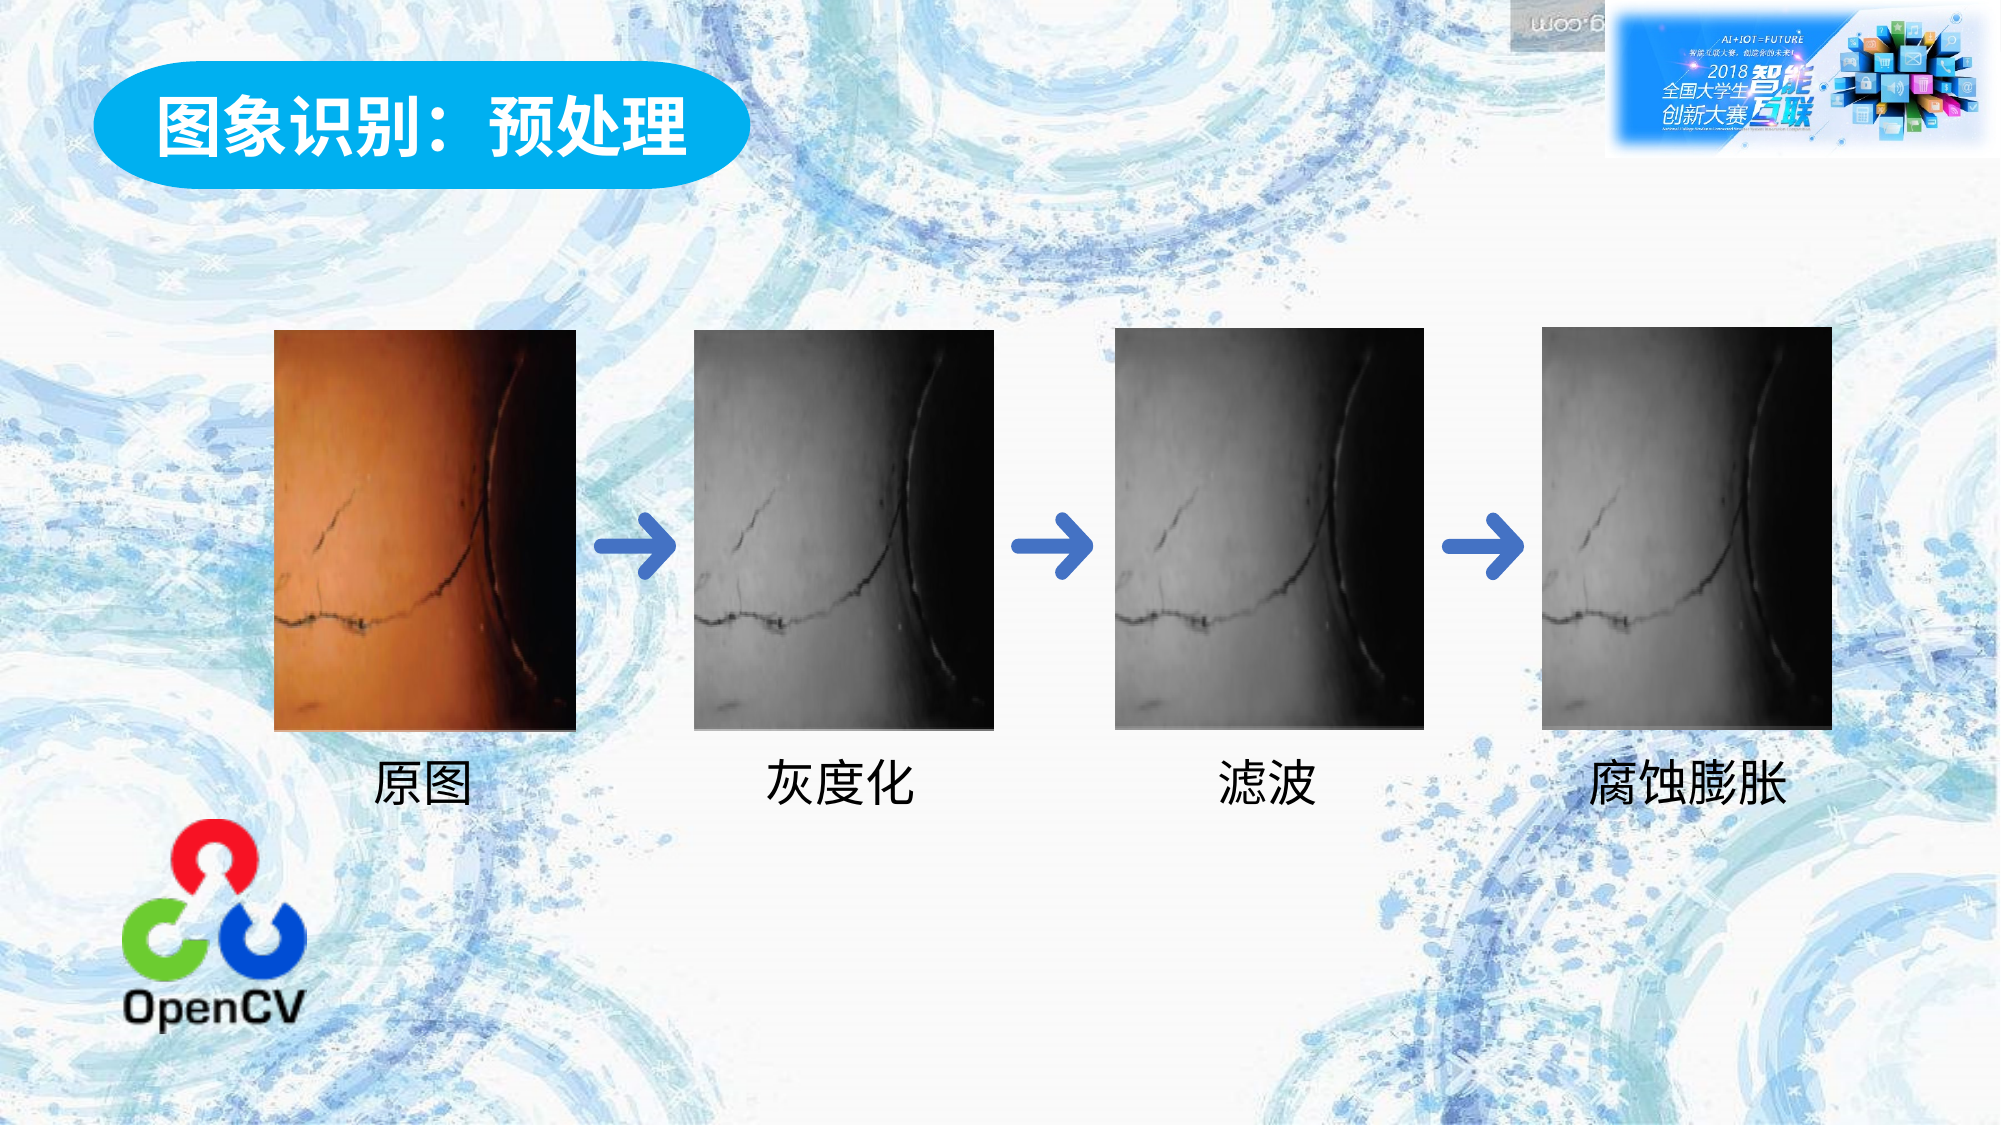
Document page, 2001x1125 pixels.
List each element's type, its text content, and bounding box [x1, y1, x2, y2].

text_box [1440, 511, 1526, 582]
picture [0, 0, 2001, 1125]
text_box [592, 511, 678, 581]
text_box 滤波 [1202, 743, 1337, 819]
text_box [1010, 511, 1095, 581]
text_box 图象识别：预处理 [93, 61, 751, 189]
text_box 原图 [358, 743, 493, 819]
text_box 腐蚀膨胀 [1573, 743, 1804, 819]
text_box 灰度化 [750, 743, 941, 819]
